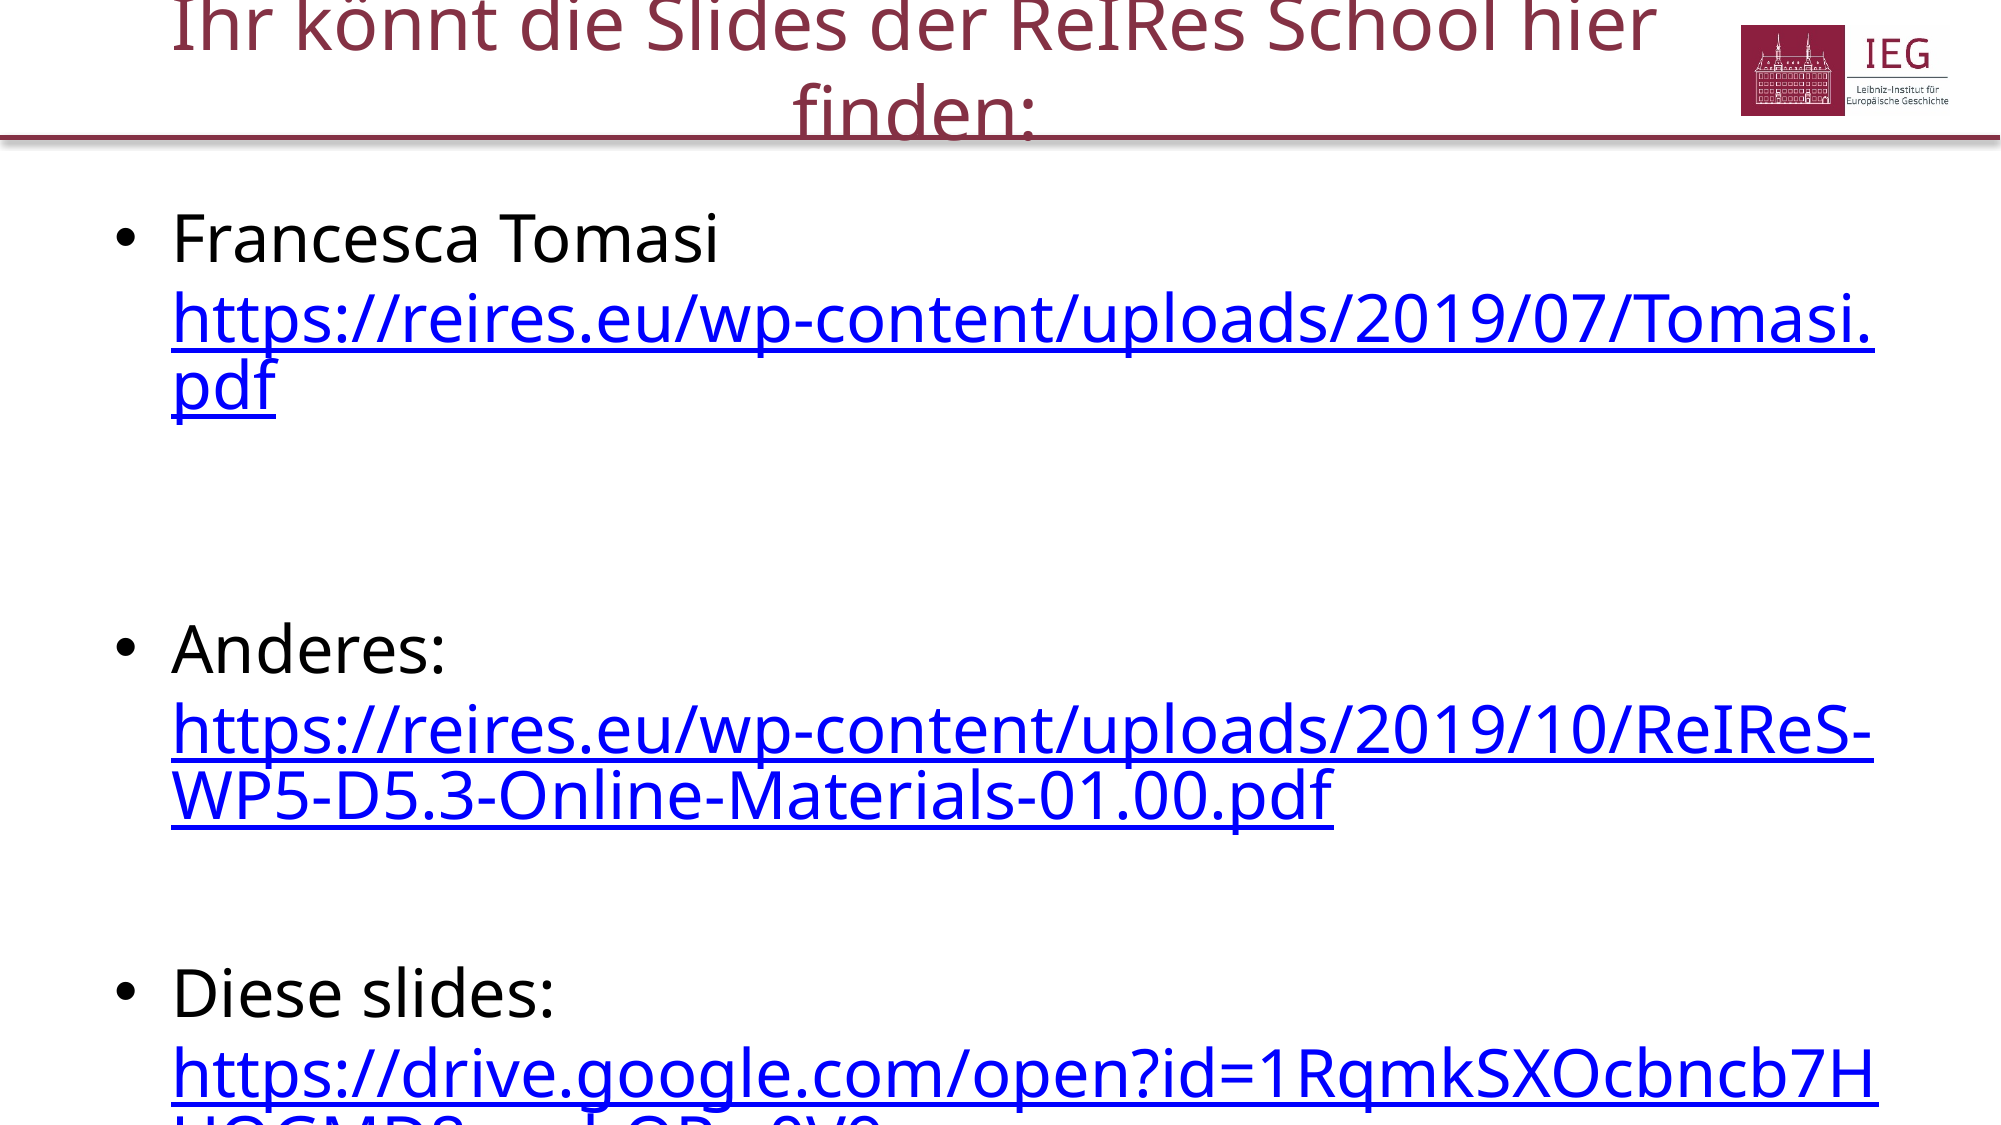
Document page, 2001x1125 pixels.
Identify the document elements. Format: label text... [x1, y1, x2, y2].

picture [1741, 25, 1950, 116]
text_box Ihr könnt die Slides der ReIRes School hier finden: [99, 0, 1732, 131]
list Francesca Tomasi https://reires.eu/wp-content/uploads/2019/07/Tomasi.pdf Anderes: https://reires.eu/wp-content/uploads/2019/10/ReIReS-WP5-D5.3-Online-Materials-01.00.pdf Diese slides: https://drive.google.com/open?id=1RqmkSXOcbncb7HUOGMD8usubQPw0V9yx [99, 188, 1900, 1069]
